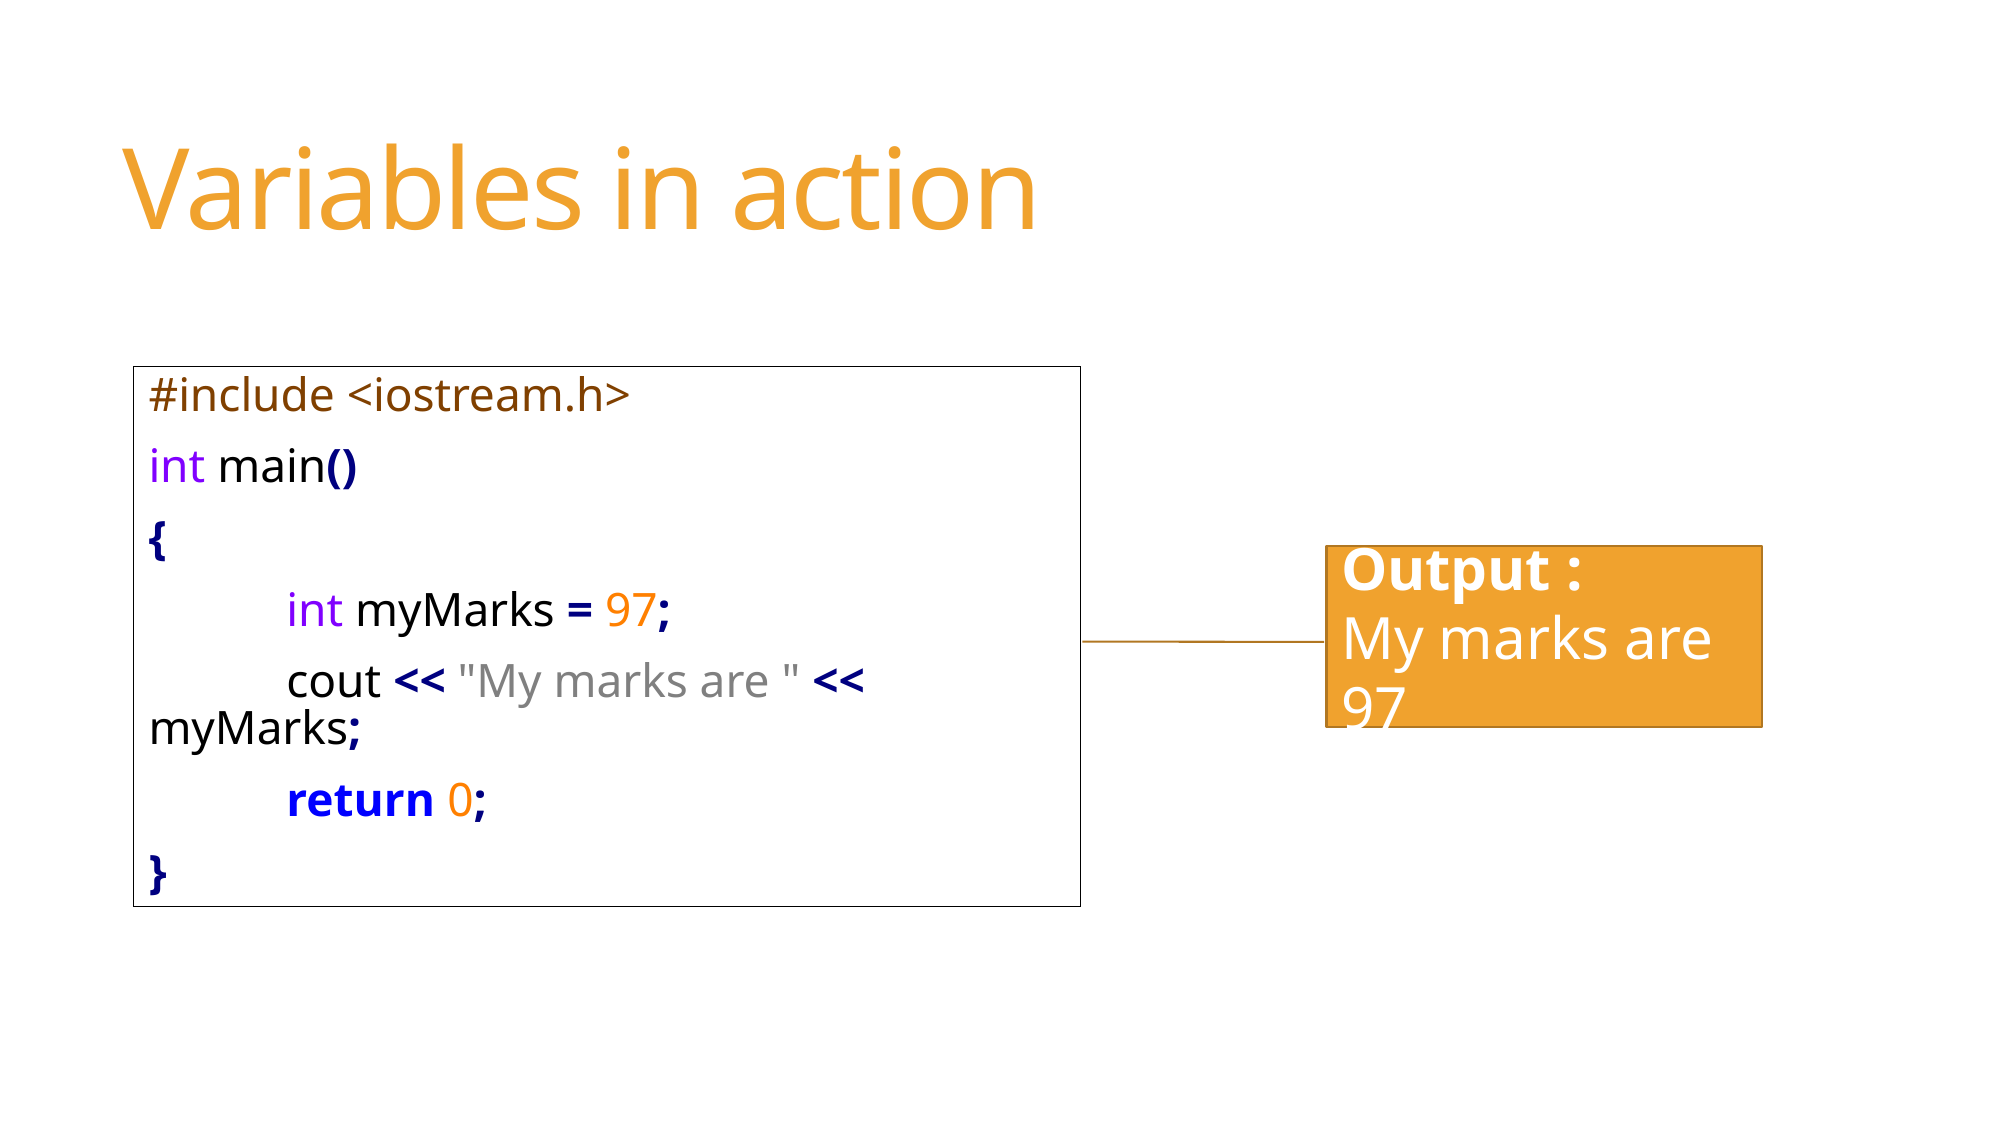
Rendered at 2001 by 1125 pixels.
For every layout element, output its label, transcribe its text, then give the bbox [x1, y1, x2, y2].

list #include <iostream.h> int main() { int myMarks = 97; cout << "My marks are " << myMarks; return 0; } [133, 366, 1081, 907]
text_box Output : My marks are 97 [1082, 545, 1763, 728]
title Variables in action [107, 58, 1875, 331]
